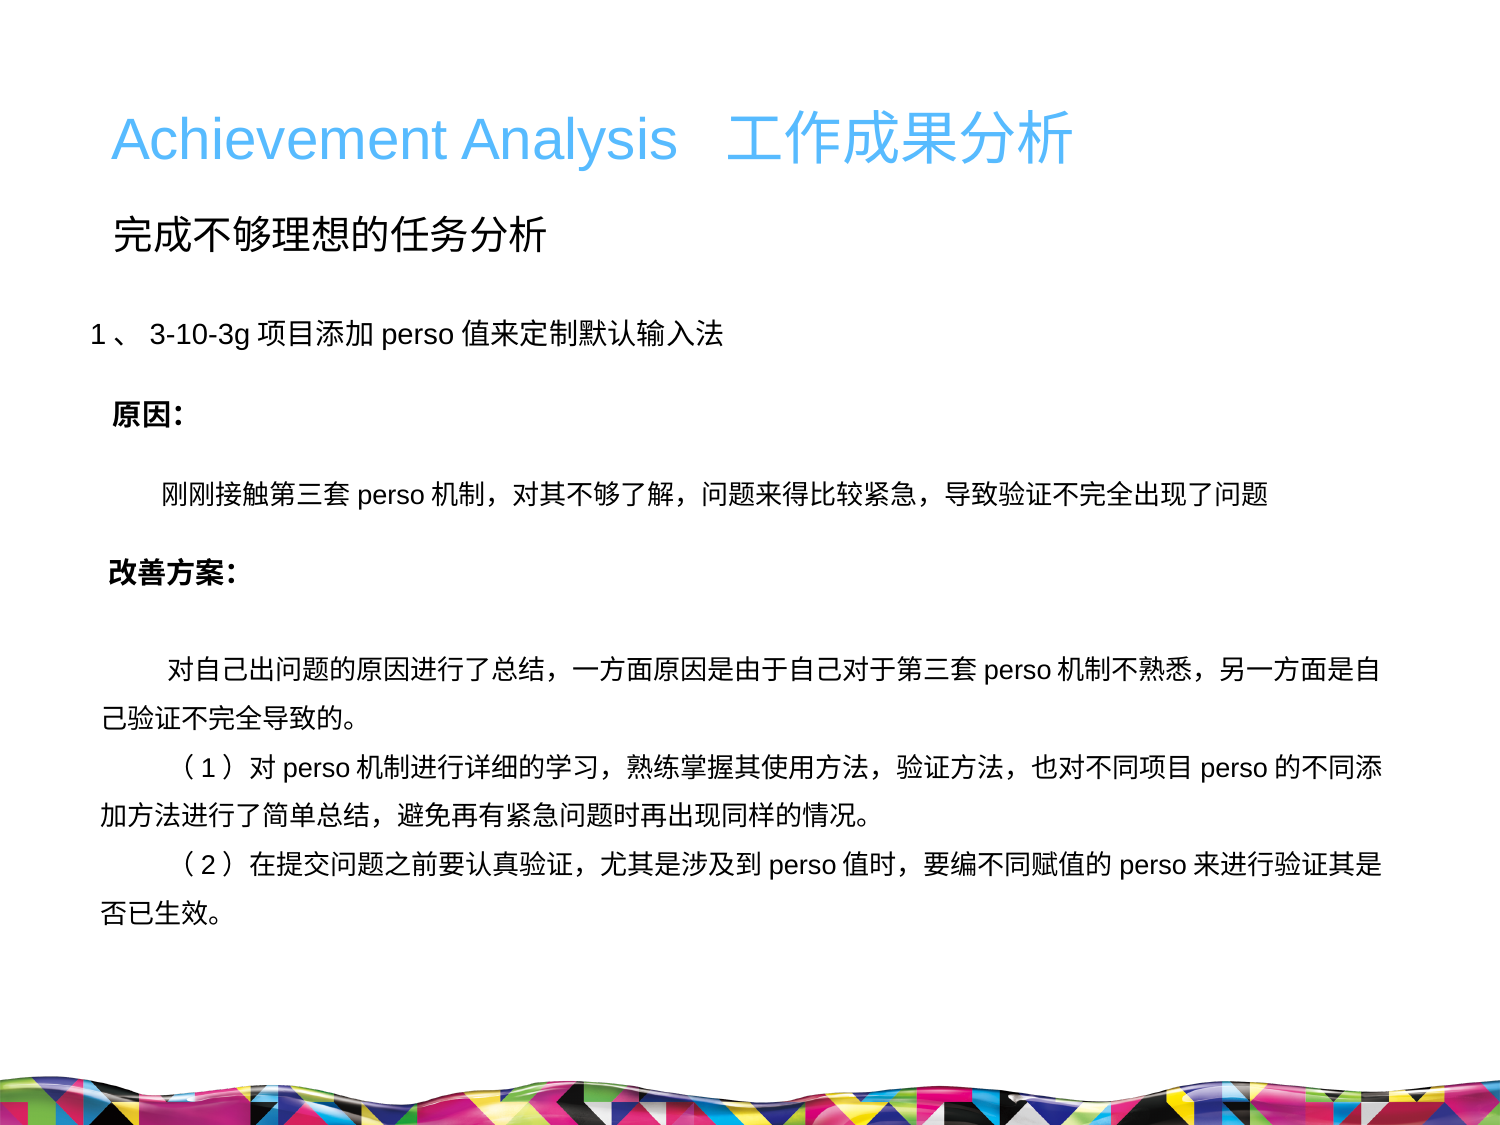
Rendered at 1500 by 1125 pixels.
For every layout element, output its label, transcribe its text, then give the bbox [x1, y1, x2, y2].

text_box 刚刚接触第三套perso机制，对其不够了解，问题来得比较紧急，导致验证不完全出现了问题 [154, 470, 1276, 518]
text_box 对自己出问题的原因进行了总结，一方面原因是由于自己对于第三套perso机制不熟悉，另一方面是自己验证不完全导致的。 （1）对perso机制进行详细的学习，熟练掌握其使用方法，验证方法，也对不同项目perso的不同添加方法进行了简单总结，避免再有紧急问题时再出现同样的情况。 （2）在提交问题之前要认真验证，尤其是涉及到perso值时，要编不同赋值的perso来进行验证其是否已生效。 [93, 628, 1407, 937]
text_box 完成不够理想的任务分析 [106, 202, 557, 265]
picture [0, 1064, 1500, 1125]
text_box 1、3-10-3g项目添加perso值来定制默认输入法 [82, 307, 733, 358]
text_box 原因： [105, 388, 209, 439]
text_box 改善方案： [100, 547, 263, 598]
text_box Achievement Analysis 工作成果分析 [103, 93, 1260, 180]
